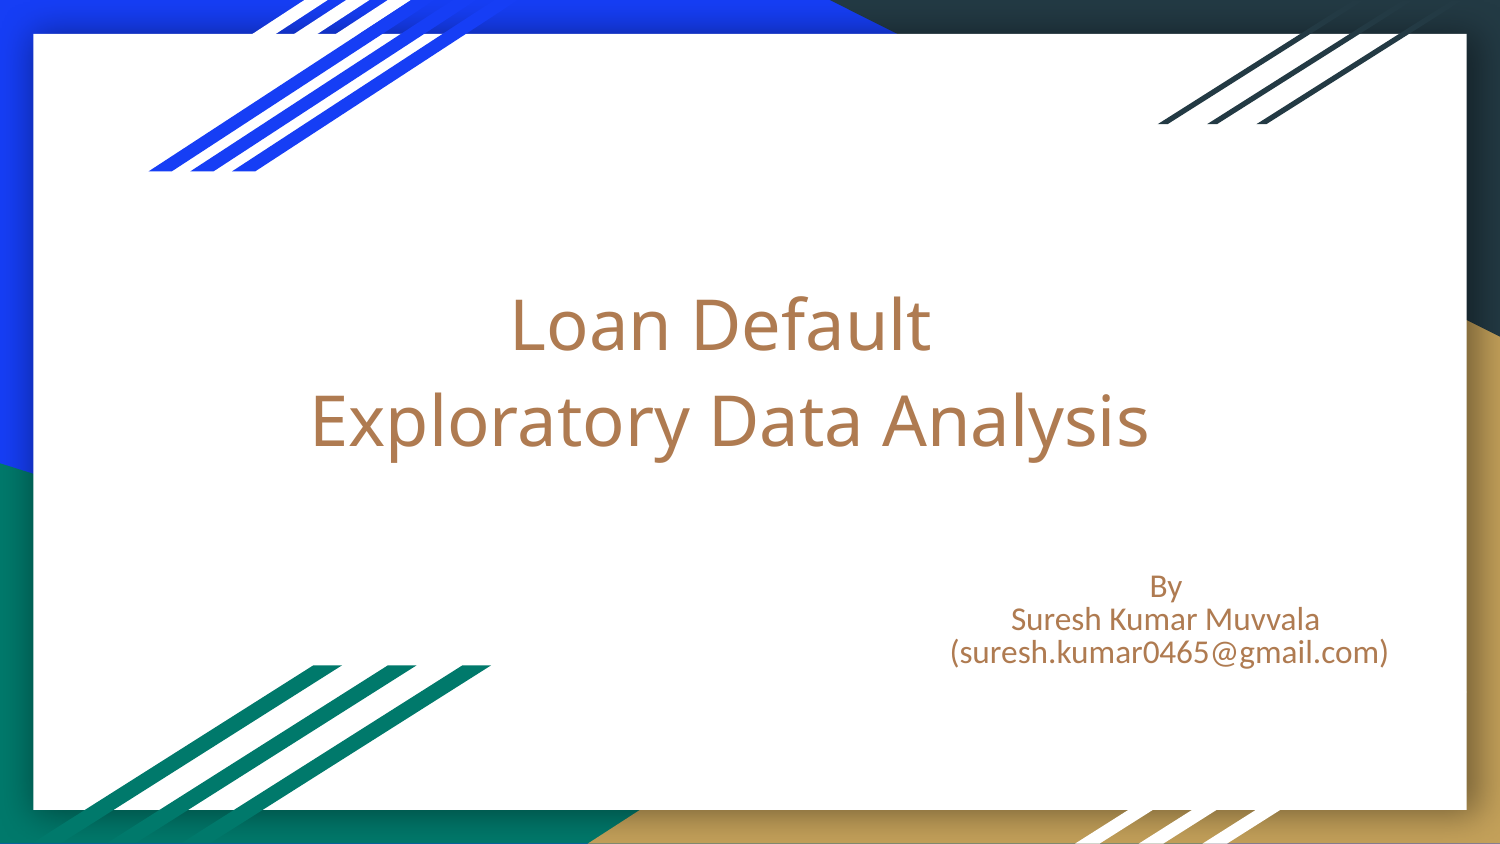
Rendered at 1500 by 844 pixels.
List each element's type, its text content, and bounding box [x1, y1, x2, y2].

subtitle By Suresh Kumar Muvvala (suresh.kumar0465@gmail.com) [909, 557, 1430, 709]
title Loan Default Exploratory Data Analysis [290, 252, 1171, 491]
